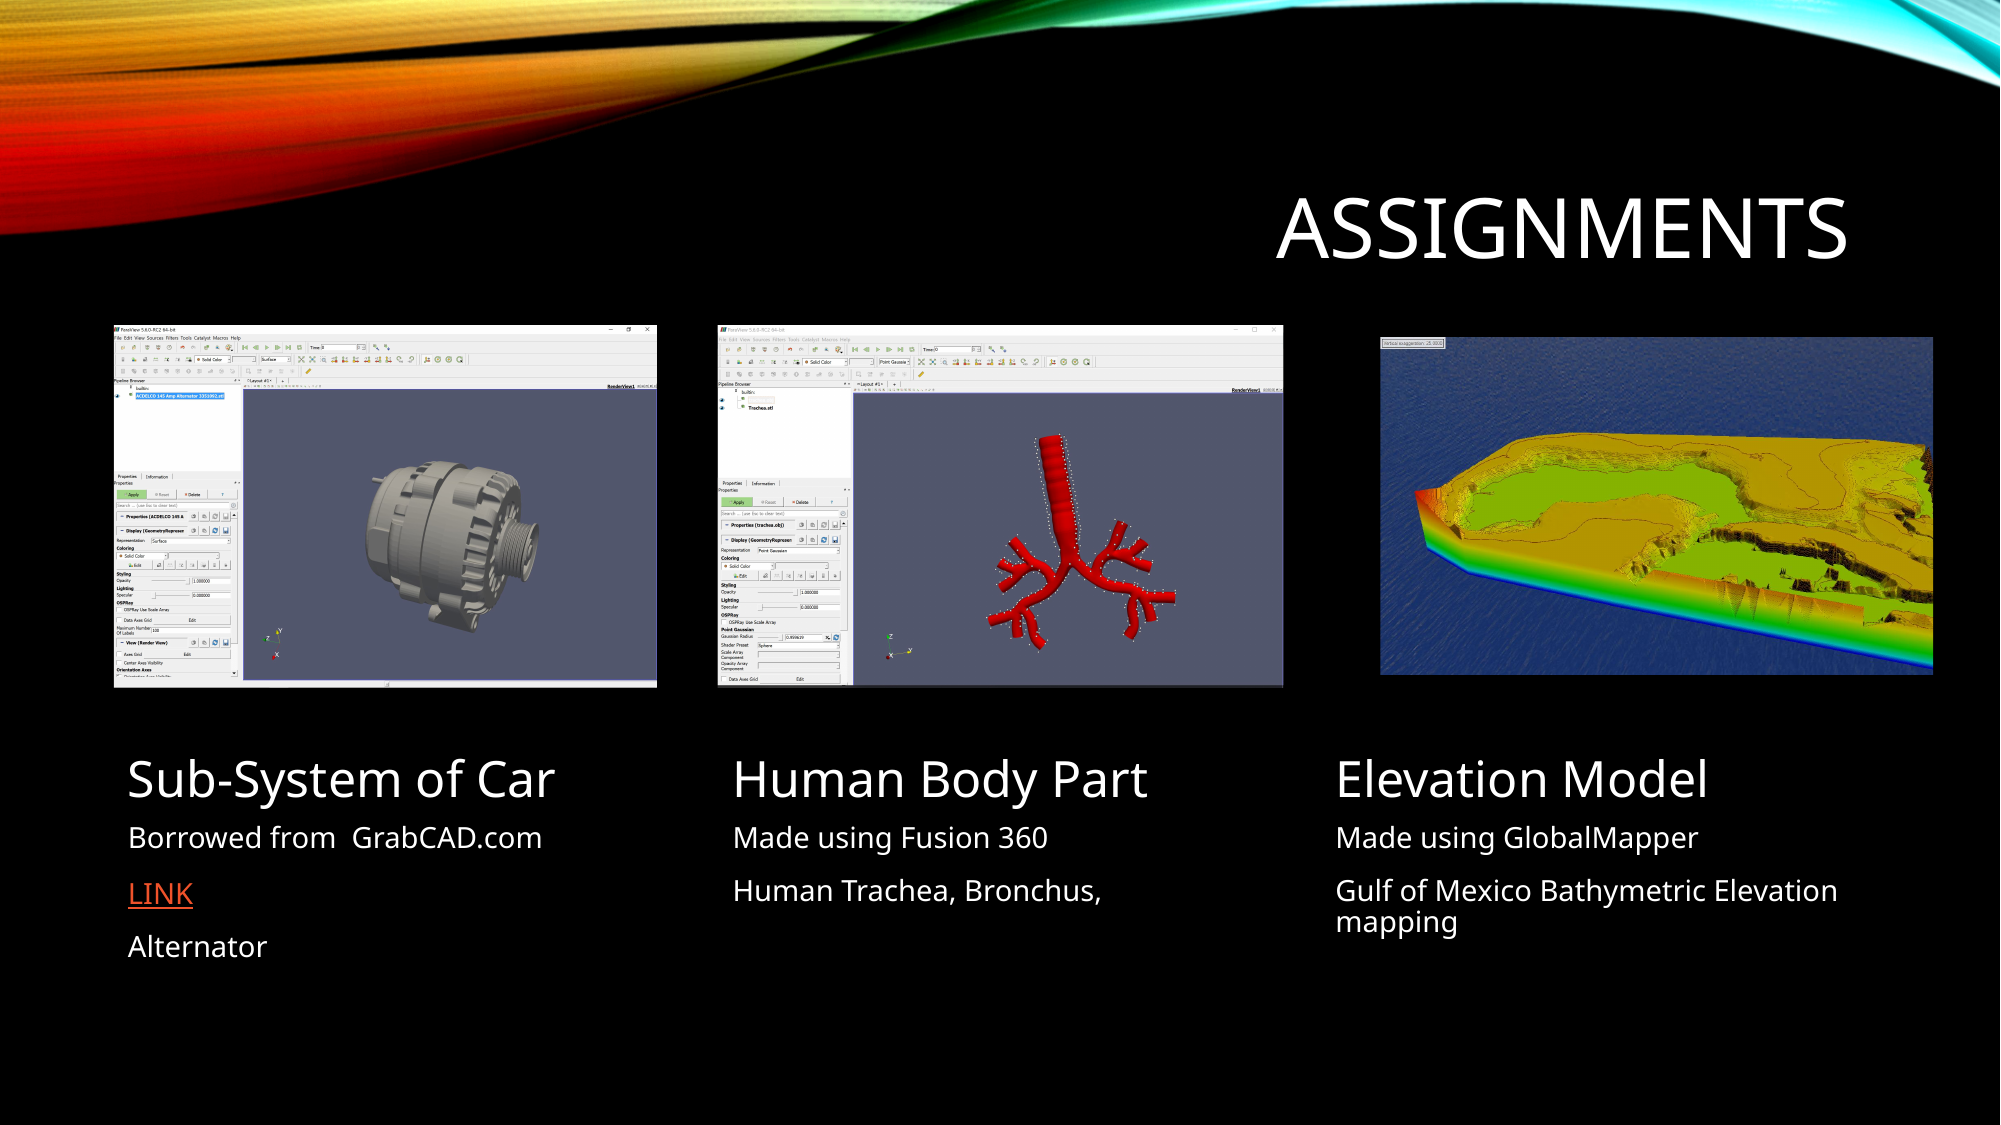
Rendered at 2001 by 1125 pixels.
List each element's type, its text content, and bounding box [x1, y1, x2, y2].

list Borrowed from GrabCAD.com LINK Alternator [112, 816, 680, 1037]
list Made using GlobalMapper Gulf of Mexico Bathymetric Elevation mapping [1320, 816, 1887, 1037]
list Human Body Part [717, 704, 1284, 816]
picture [1380, 337, 1934, 675]
list Elevation Model [1320, 704, 1888, 817]
list Made using Fusion 360 Human Trachea, Bronchus, [717, 816, 1284, 1037]
picture [0, 0, 2000, 237]
list Sub-System of Car [112, 704, 680, 816]
title Assignments [474, 125, 1888, 338]
picture [113, 325, 658, 688]
picture [717, 325, 1284, 688]
